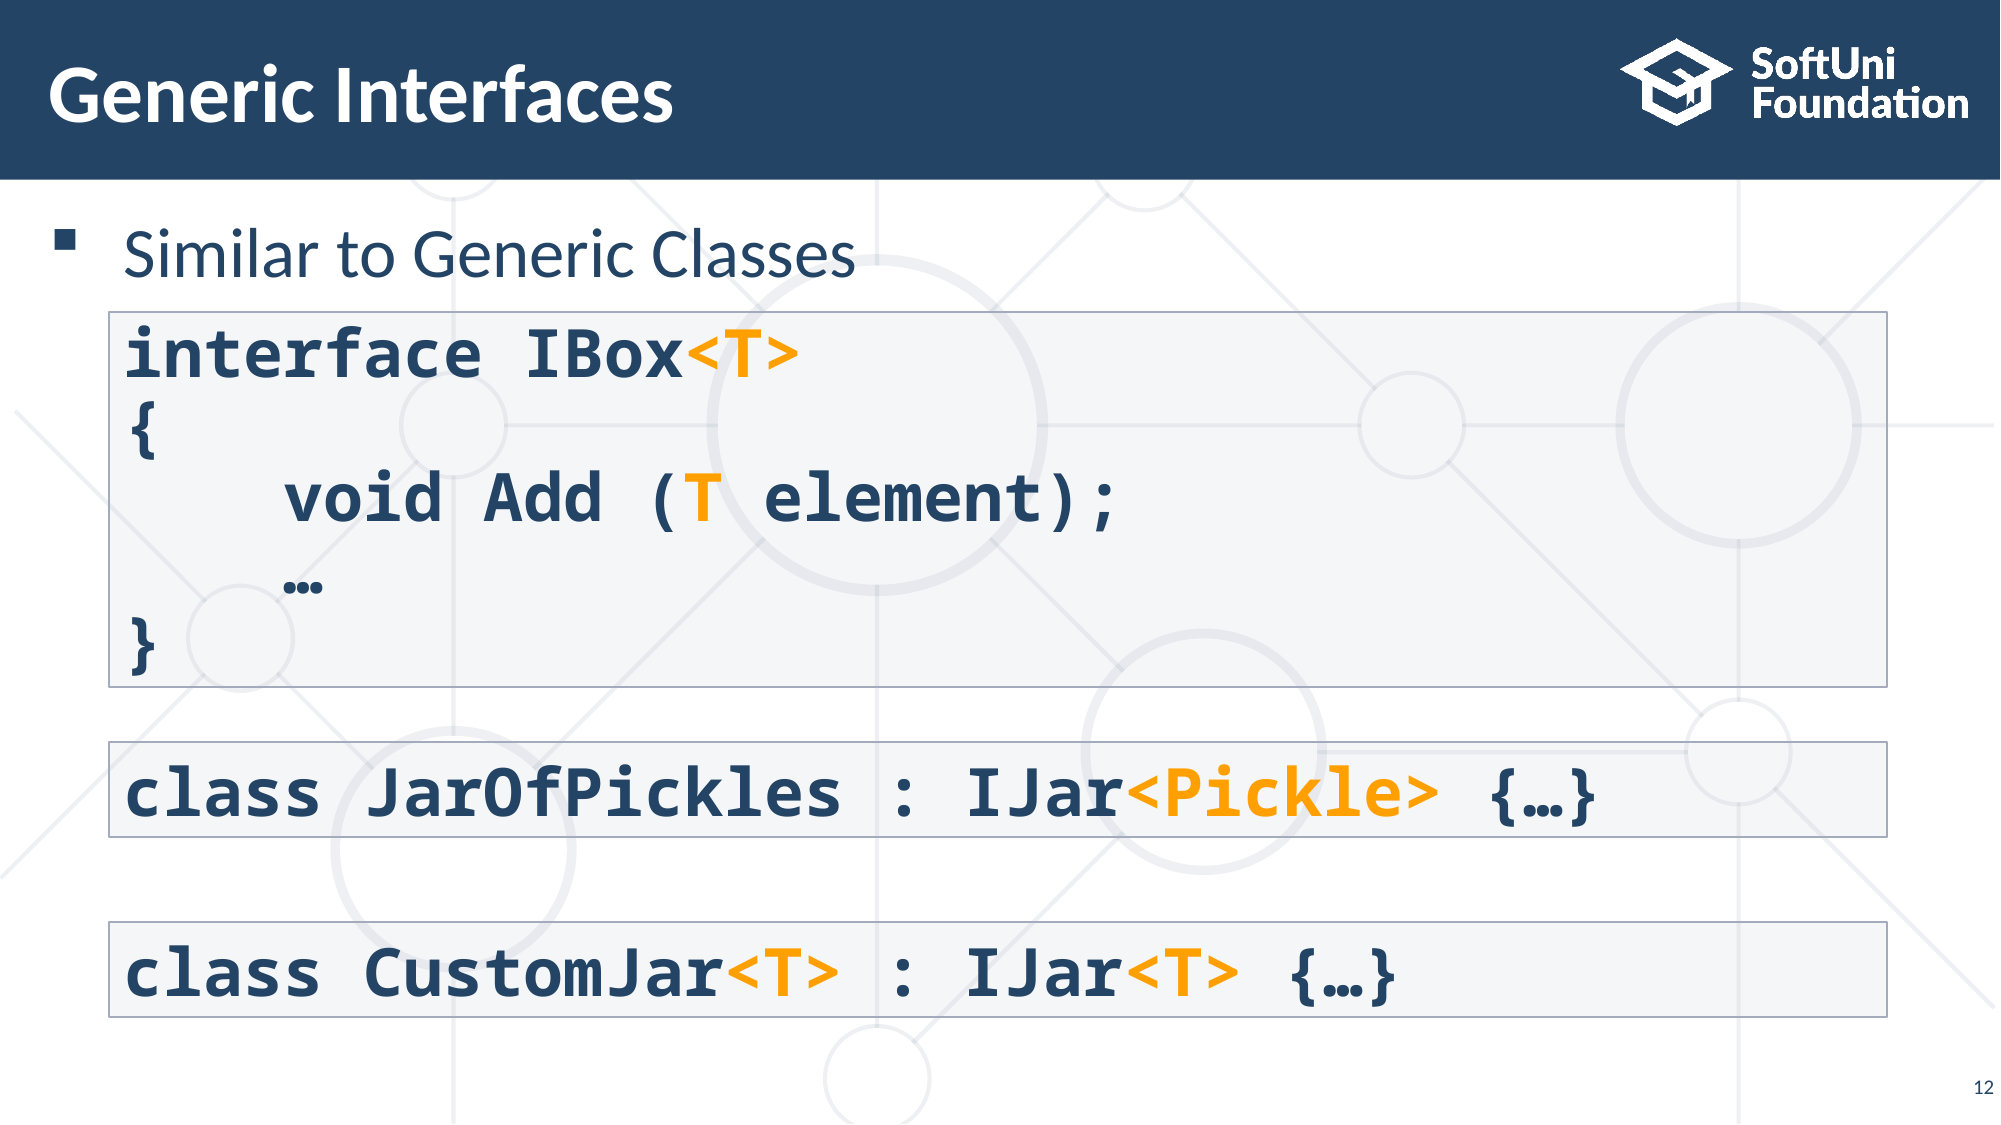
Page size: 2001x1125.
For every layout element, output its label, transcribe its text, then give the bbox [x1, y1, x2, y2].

text_box class CustomJar<T> : IJar<T> {…} [109, 922, 1888, 1018]
slide_number 12 [1929, 1070, 2000, 1103]
text_box interface IBox<T> { void Add (T element); … } [109, 312, 1888, 687]
text_box class JarOfPickles : IJar<Pickle> {…} [109, 742, 1888, 838]
title Generic Interfaces [31, 16, 1591, 162]
picture [1619, 38, 1968, 126]
list Similar to Generic Classes [31, 196, 1970, 1050]
